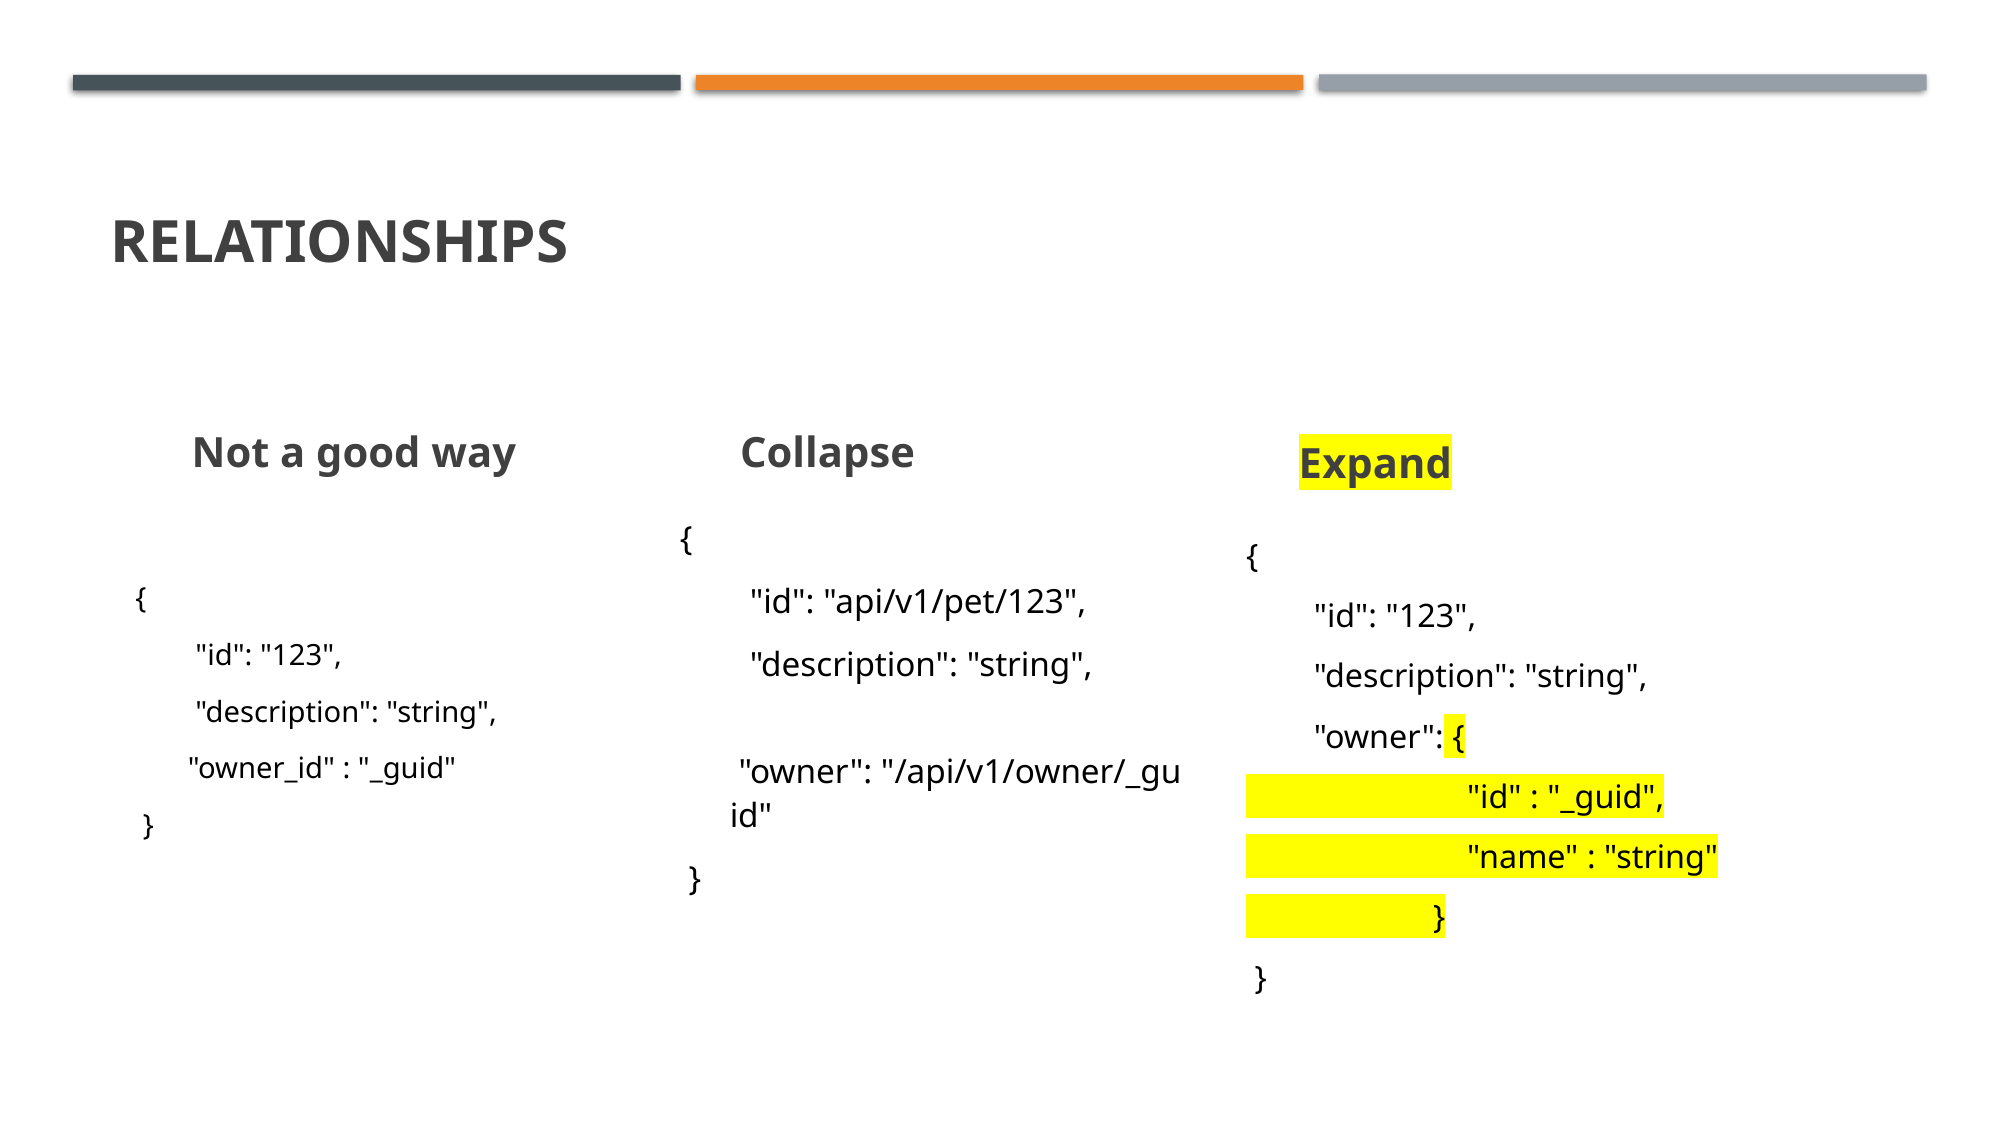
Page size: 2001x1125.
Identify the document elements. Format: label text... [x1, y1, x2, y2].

list { "id": "api/v1/pet/123", "description": "string", "owner": "/api/v1/owner/_guid" } [664, 505, 1202, 988]
list { "id": "123", "description": "string", "owner": { "id" : "_guid", "name" : "string" } } [1231, 523, 1768, 1006]
list Collapse [725, 404, 1183, 496]
title Relationships [95, 119, 1905, 282]
text_box Expand [1283, 416, 1742, 507]
text_box { "id": "123", "description": "string", "owner_id" : "_guid" } [120, 504, 644, 989]
list Not a good way [176, 402, 547, 495]
